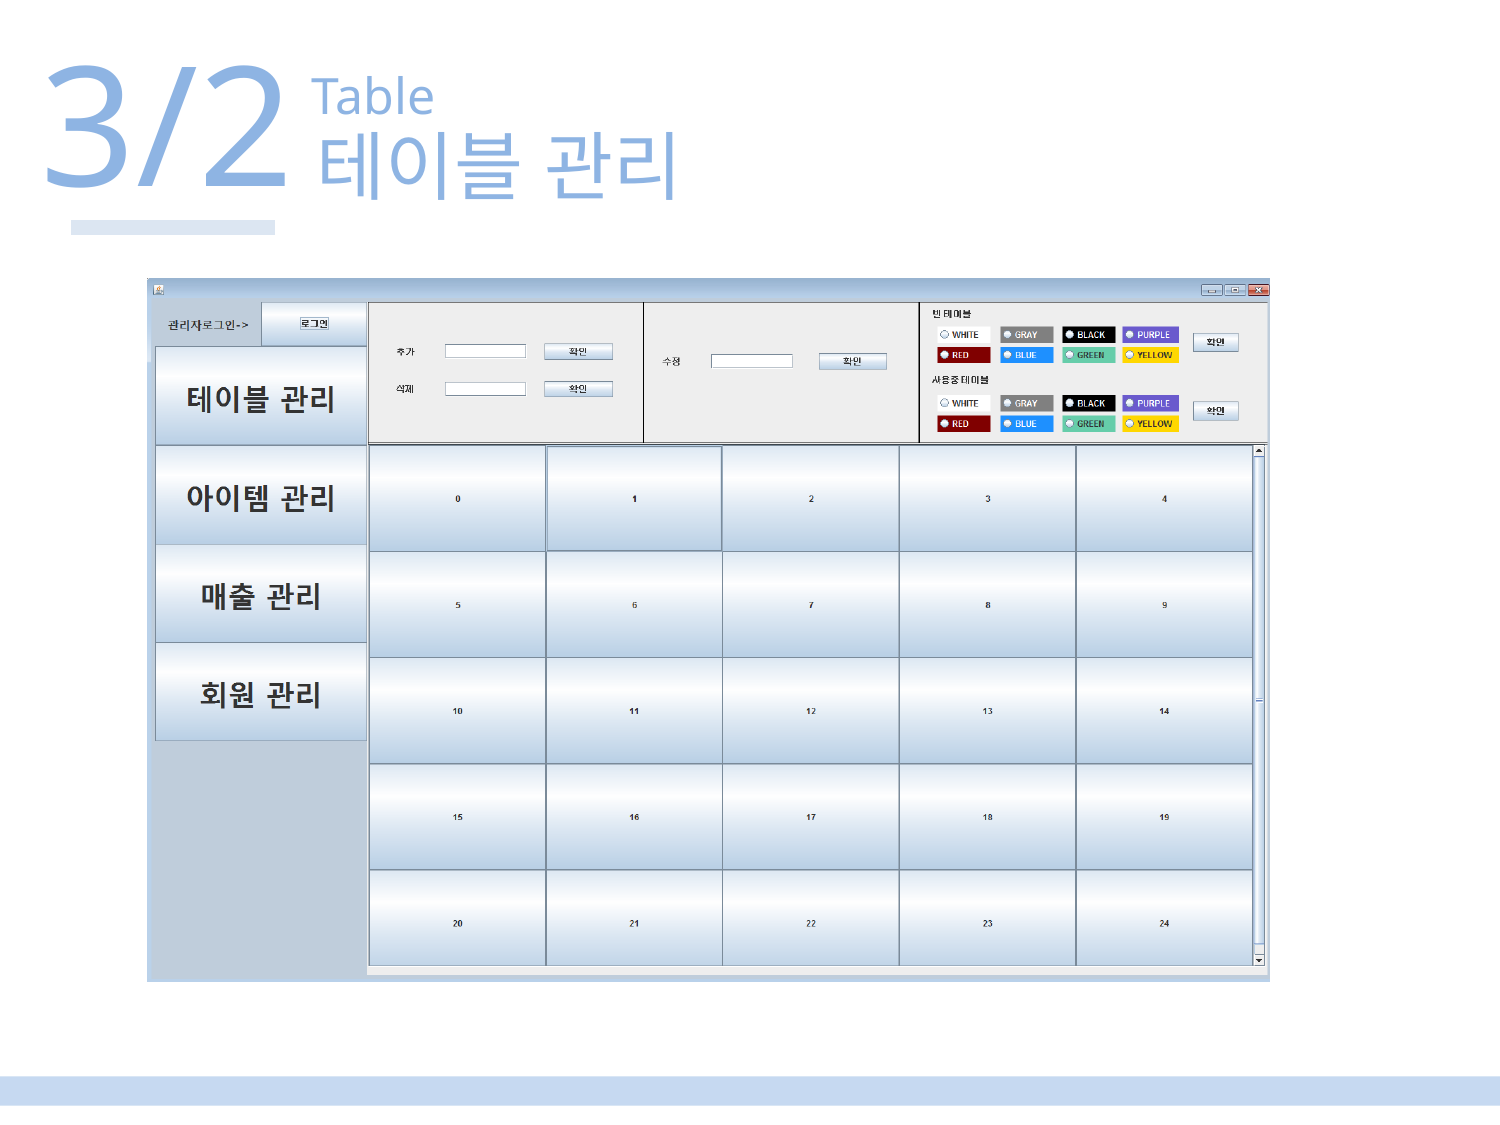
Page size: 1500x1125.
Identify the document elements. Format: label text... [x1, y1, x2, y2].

text_box 테이블 관리 [301, 112, 719, 217]
text_box [69, 218, 277, 237]
picture [147, 278, 1270, 982]
text_box 3/2 [25, 27, 339, 214]
text_box Table [297, 57, 451, 133]
text_box [0, 1074, 1500, 1108]
